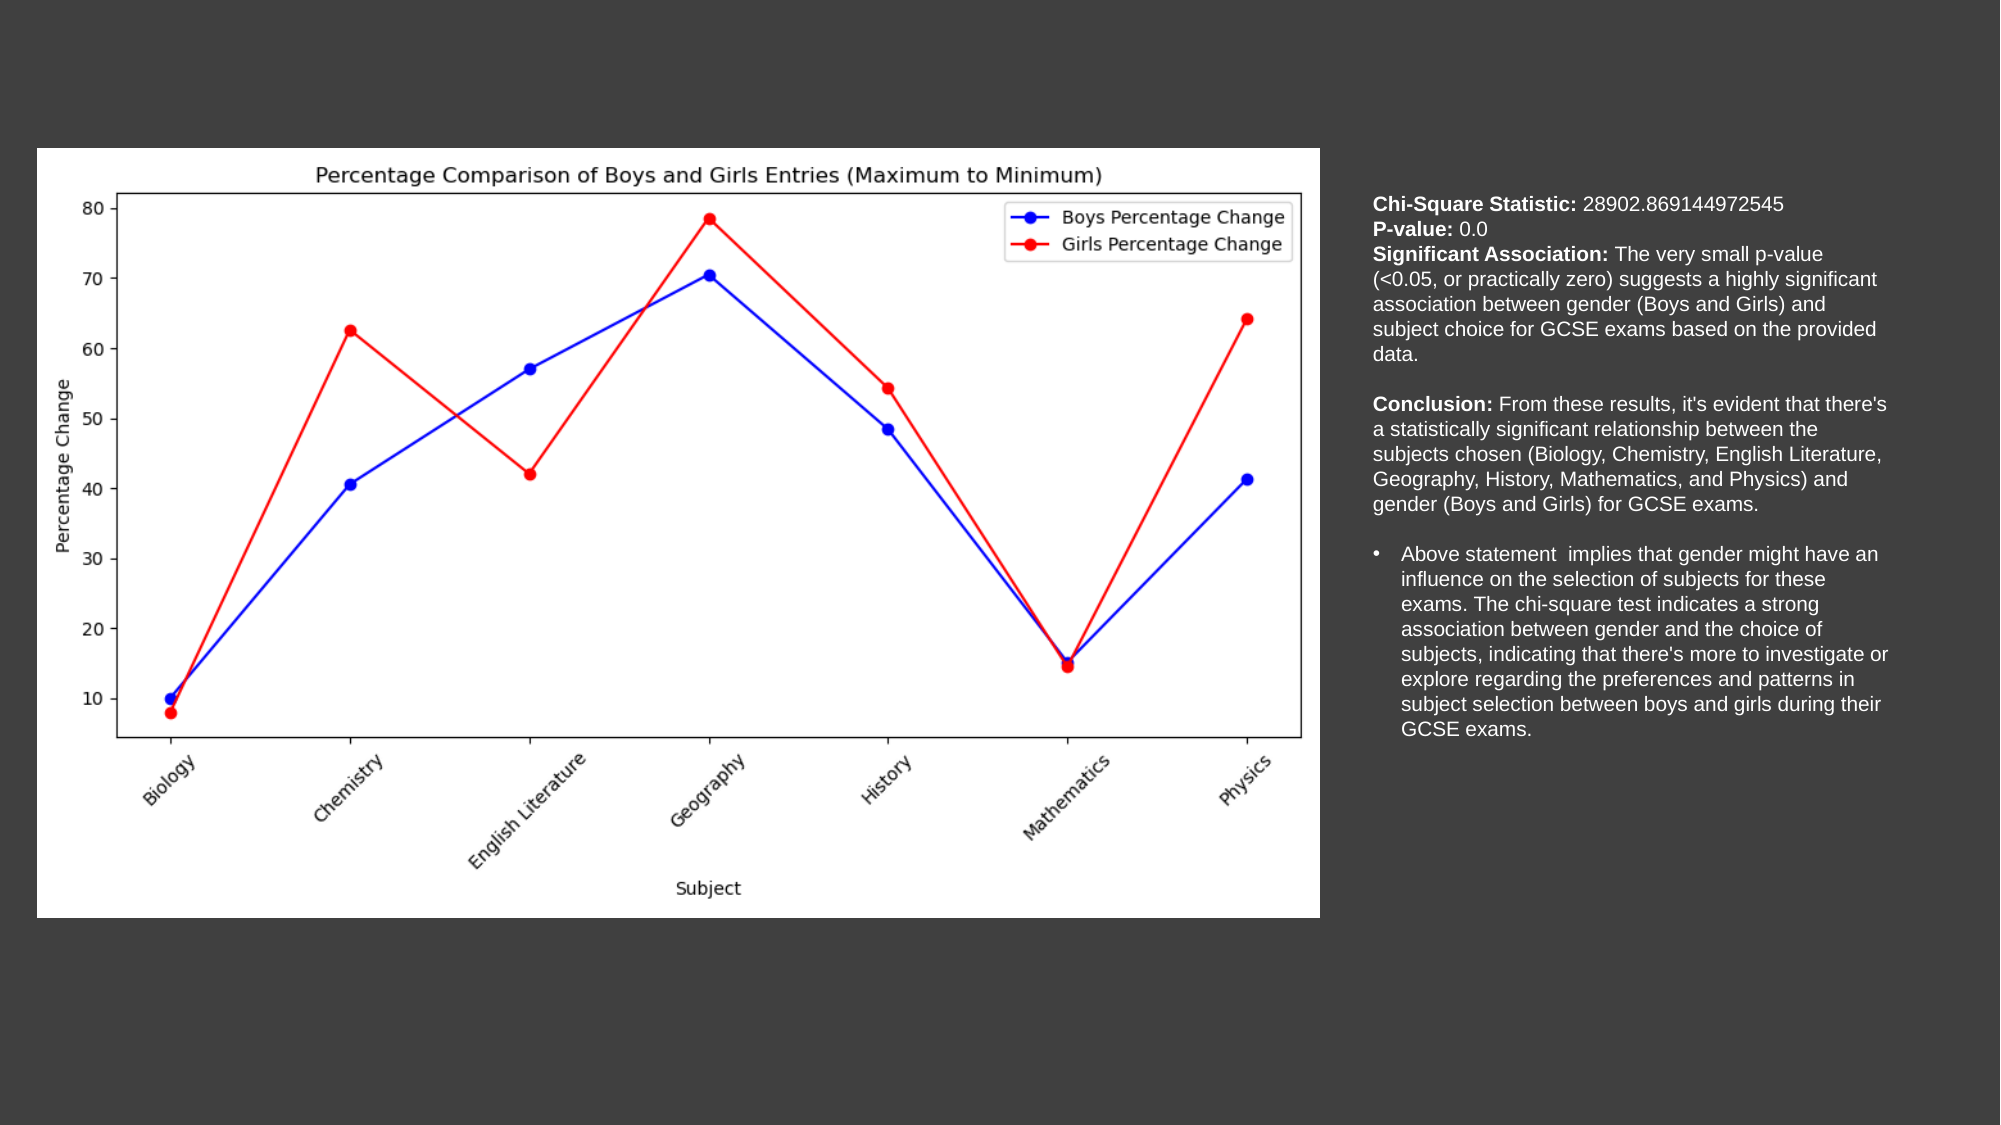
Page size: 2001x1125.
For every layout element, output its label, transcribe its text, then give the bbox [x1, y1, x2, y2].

text_box Chi-Square Statistic: 28902.869144972545 P-value: 0.0 Significant Association: The very small p-value (<0.05, or practically zero) suggests a highly significant association between gender (Boys and Girls) and subject choice for GCSE exams based on the provided data. Conclusion: From these results, it's evident that there's a statistically significant relationship between the subjects chosen (Biology, Chemistry, English Literature, Geography, History, Mathematics, and Physics) and gender (Boys and Girls) for GCSE exams. Above statement implies that gender might have an influence on the selection of subjects for these exams. The chi-square test indicates a strong association between gender and the choice of subjects, indicating that there's more to investigate or explore regarding the preferences and patterns in subject selection between boys and girls during their GCSE exams. [1358, 183, 1904, 798]
picture [37, 148, 1320, 918]
